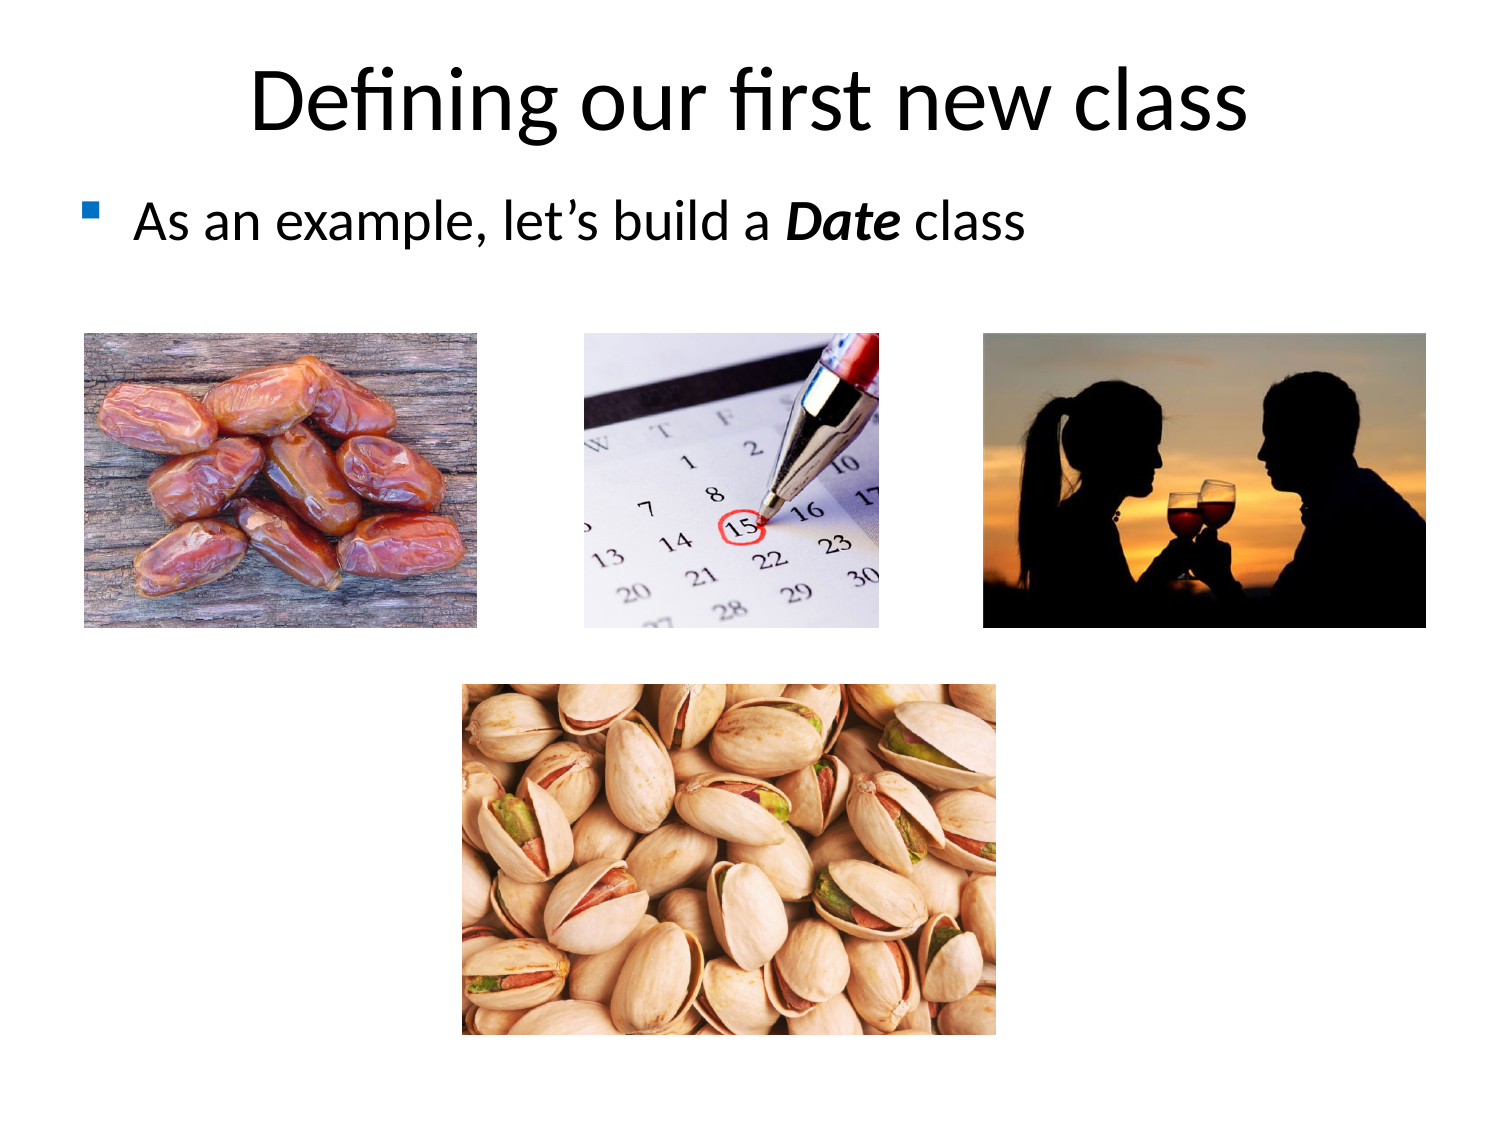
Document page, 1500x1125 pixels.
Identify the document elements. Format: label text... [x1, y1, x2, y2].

picture [584, 333, 880, 628]
picture [982, 333, 1426, 628]
picture [83, 333, 477, 628]
text_box Defining our first new class [0, 0, 1500, 187]
text_box As an example, let’s build a Date class [62, 174, 1175, 275]
picture [462, 684, 996, 1035]
